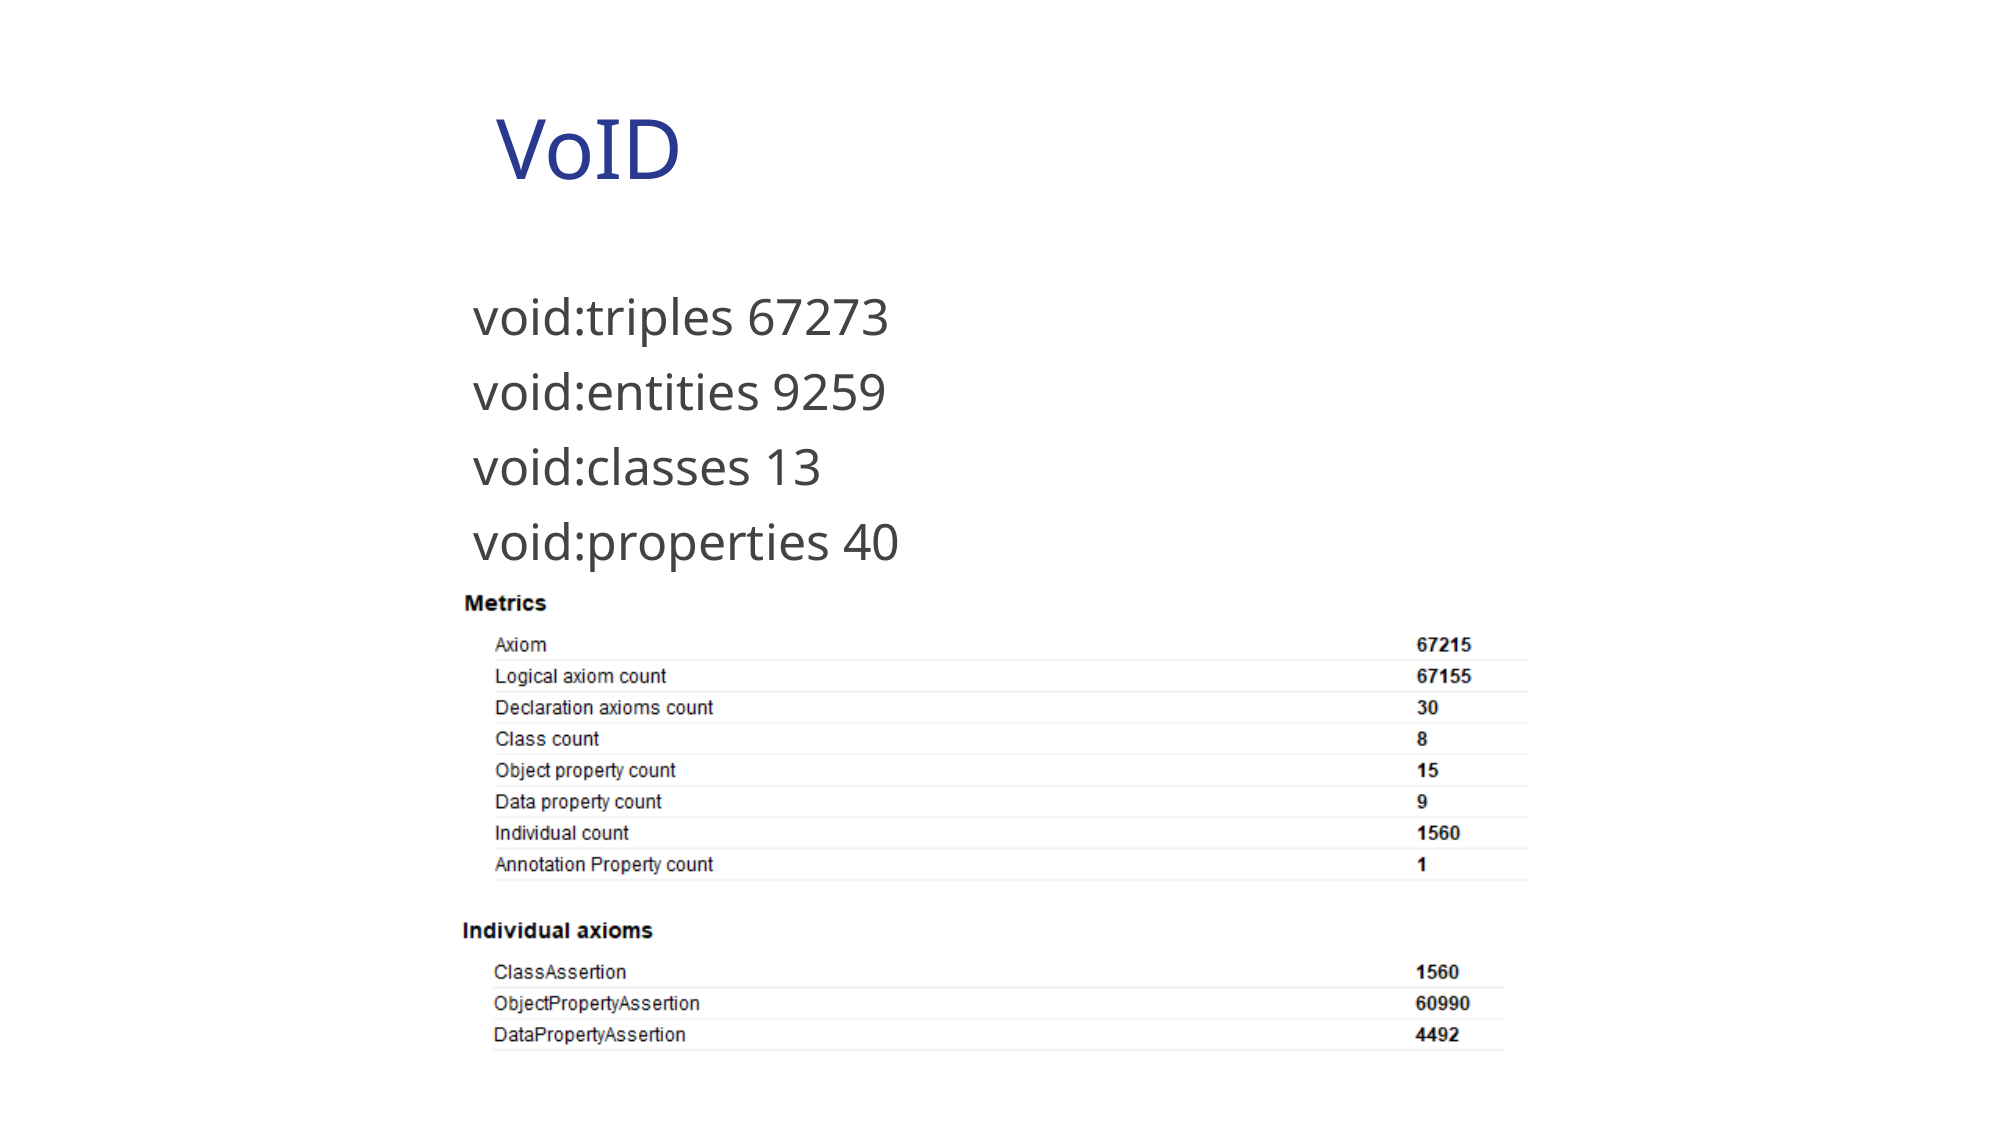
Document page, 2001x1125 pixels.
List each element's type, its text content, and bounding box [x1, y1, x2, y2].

picture [458, 586, 1528, 884]
list void:triples 67273 void:entities 9259 void:classes 13 void:properties 40 [458, 262, 1898, 862]
title VoID [481, 93, 1920, 350]
picture [458, 914, 1505, 1052]
